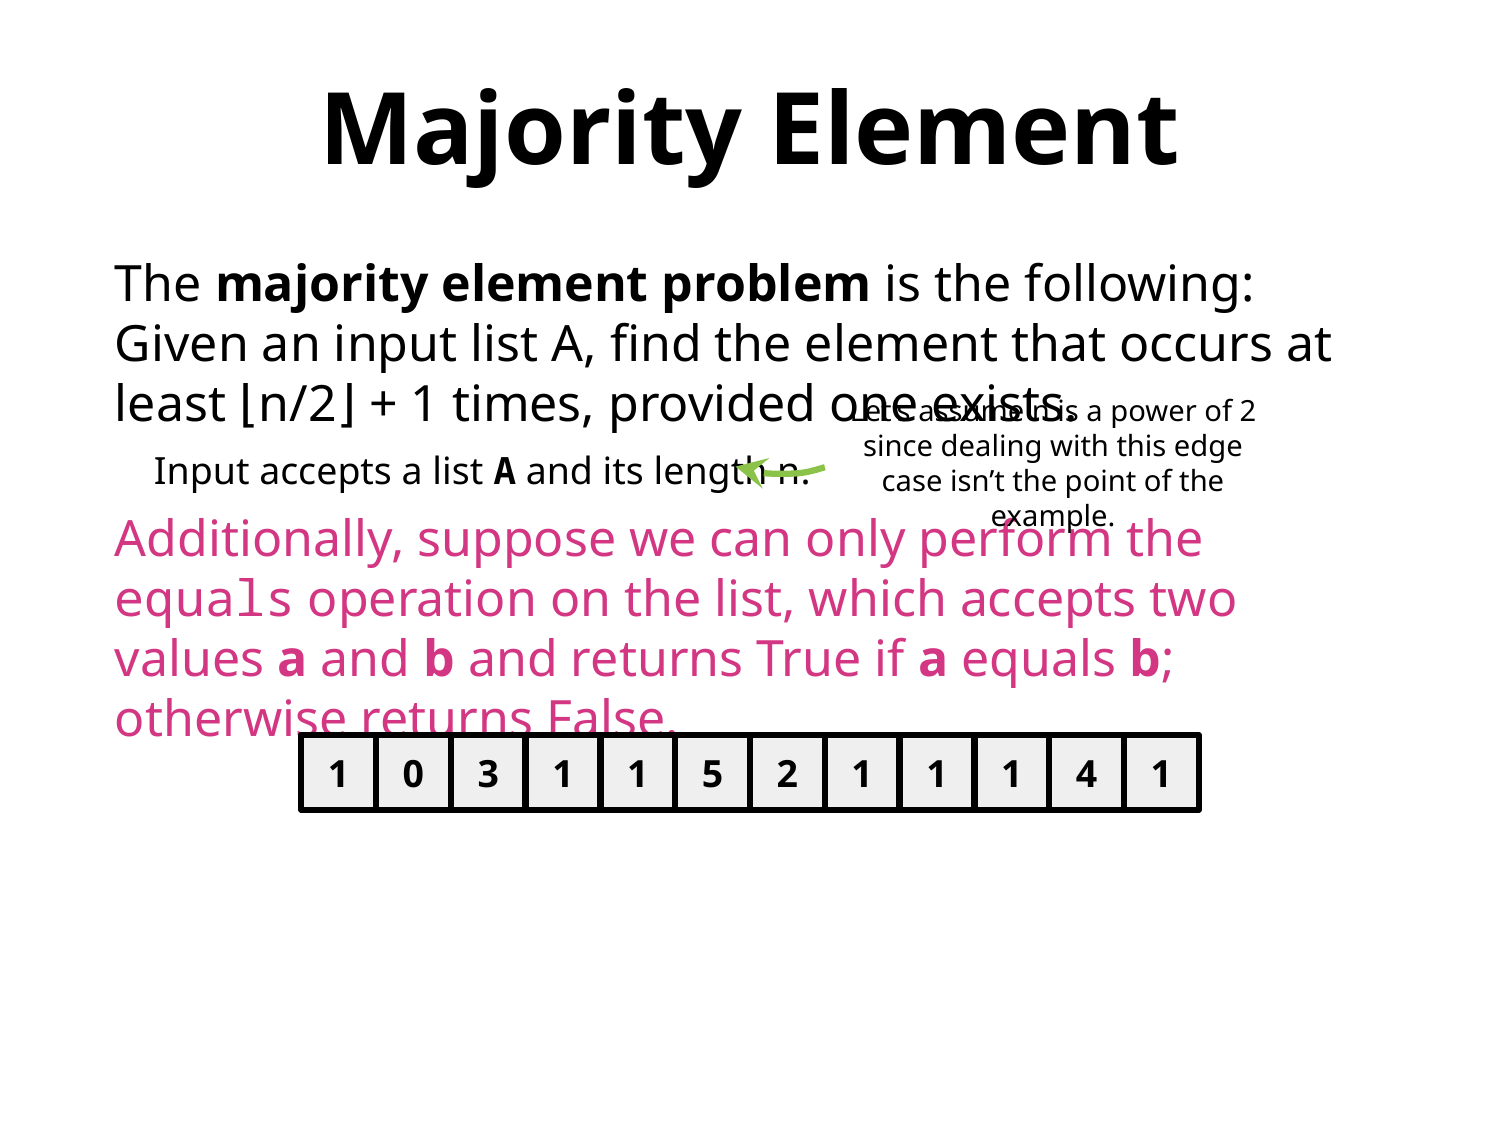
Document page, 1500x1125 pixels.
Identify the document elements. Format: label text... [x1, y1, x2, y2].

text_box [735, 461, 825, 482]
text_box 1 [525, 734, 600, 810]
subtitle Majority Element [0, 50, 1500, 237]
text_box Let’s assume n is a power of 2 since dealing with this edge case isn’t the point of the example. [828, 376, 1278, 514]
text_box 3 [450, 734, 525, 810]
text_box 1 [301, 734, 376, 810]
text_box 1 [824, 734, 899, 810]
text_box 0 [376, 734, 450, 810]
text_box 1 [1123, 734, 1199, 810]
text_box 1 [974, 734, 1049, 810]
text_box The majority element problem is the following: Given an input list A, find the element that occurs at least ⌊n/2⌋ + 1 times, provided one exists. Input accepts a list A and its length n. Additionally, suppose we can only perform the equals operation on the list, which accepts two values a and b and returns True if a equals b; otherwise returns False. [99, 236, 1400, 1125]
text_box 1 [899, 734, 974, 810]
text_box 2 [750, 734, 824, 810]
text_box 5 [675, 734, 750, 810]
text_box 4 [1049, 734, 1123, 810]
text_box 1 [600, 734, 675, 810]
